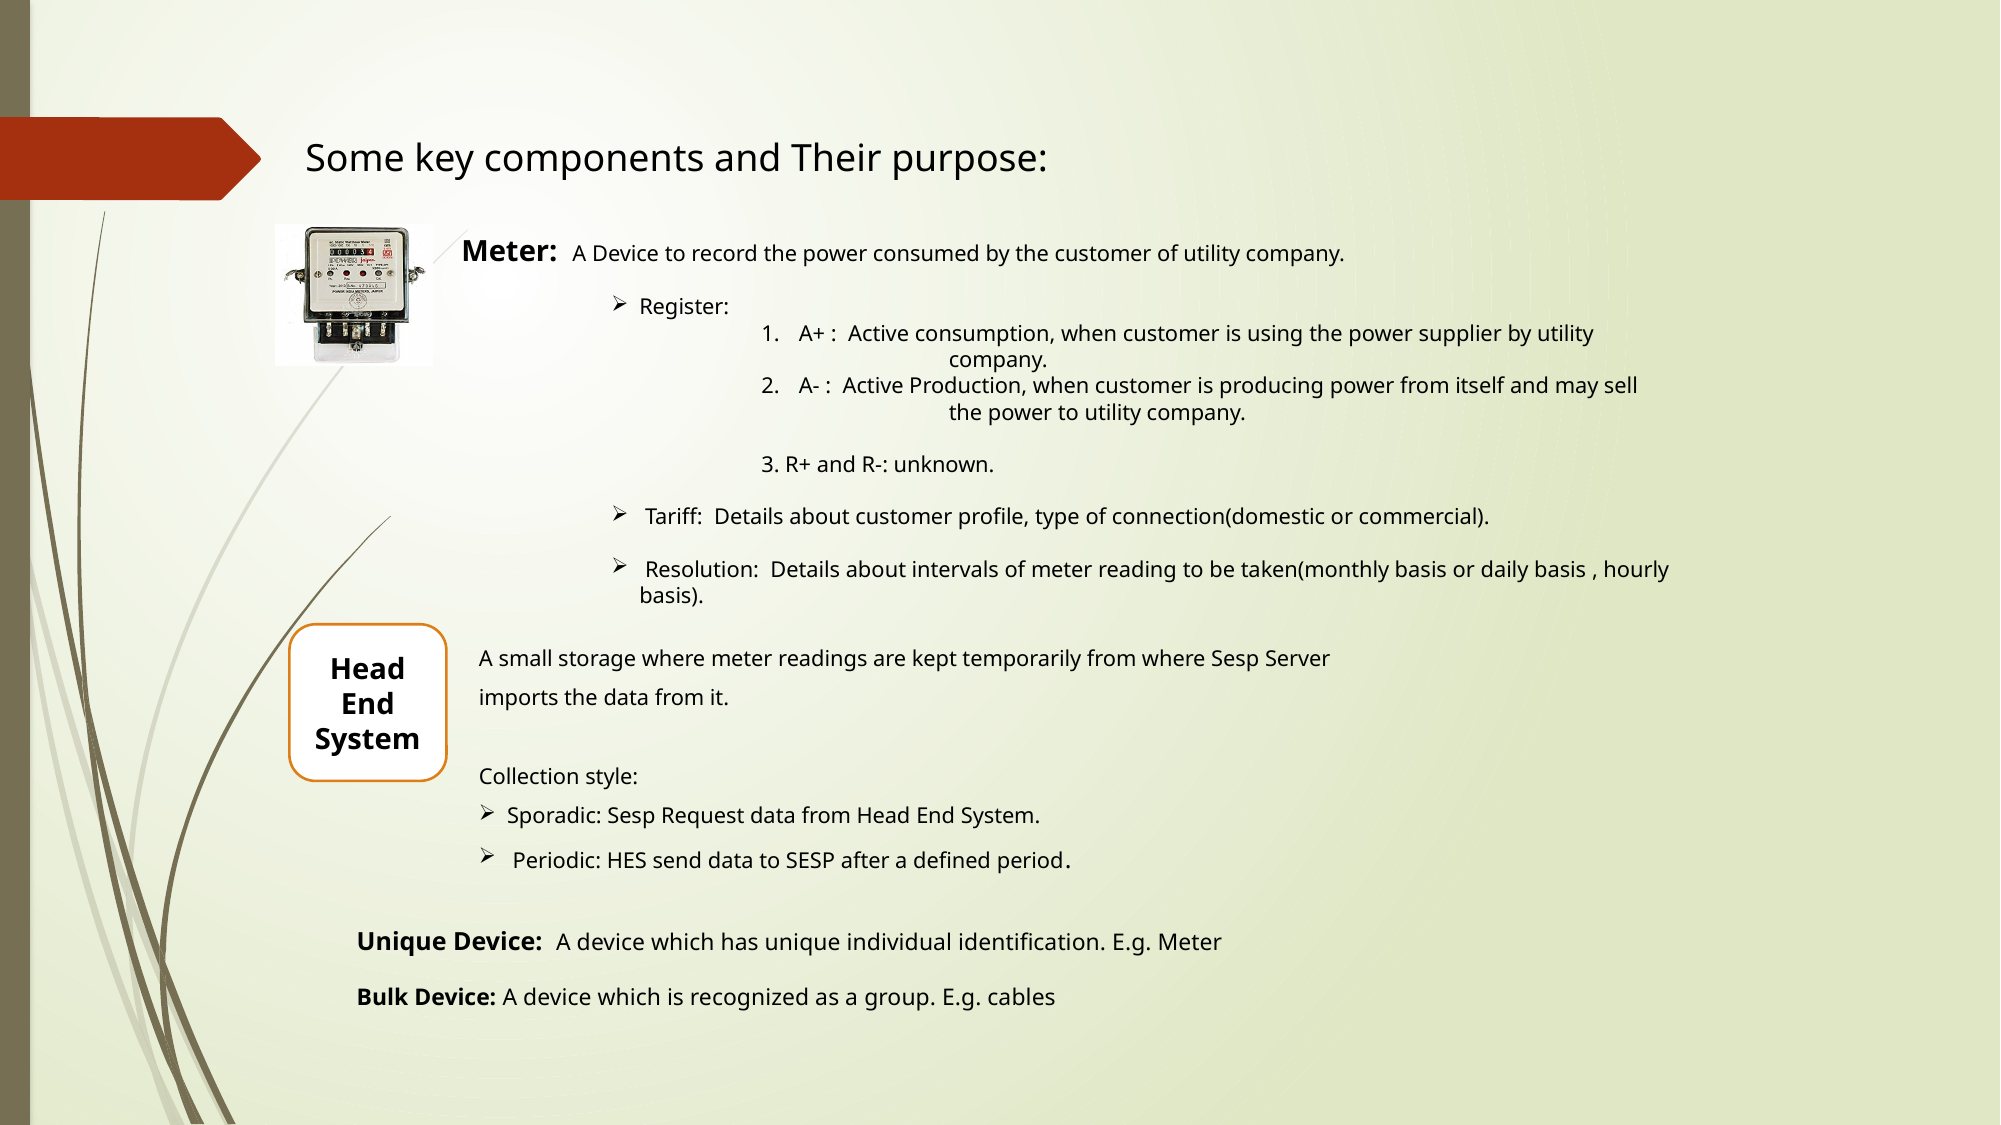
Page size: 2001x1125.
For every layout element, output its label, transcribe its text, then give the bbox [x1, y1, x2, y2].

text_box Head End System [288, 622, 448, 783]
text_box A small storage where meter readings are kept temporarily from where Sesp Server imports the data from it. Collection style: Sporadic: Sesp Request data from Head End System. Periodic: HES send data to SESP after a defined period. [464, 624, 1350, 881]
text_box Meter: A Device to record the power consumed by the customer of utility company. Register: A+ : Active consumption, when customer is using the power supplier by utility company. A- : Active Production, when customer is producing power from itself and may sell the power to utility company. 3. R+ and R-: unknown. Tariff: Details about customer profile, type of connection(domestic or commercial). Resolution: Details about intervals of meter reading to be taken(monthly basis or daily basis , hourly basis). [446, 224, 1689, 616]
text_box Unique Device: A device which has unique individual identification. E.g. Meter Bulk Device: A device which is recognized as a group. E.g. cables [341, 917, 1238, 1018]
text_box Some key components and Their purpose: [290, 127, 1074, 187]
picture [274, 224, 433, 366]
